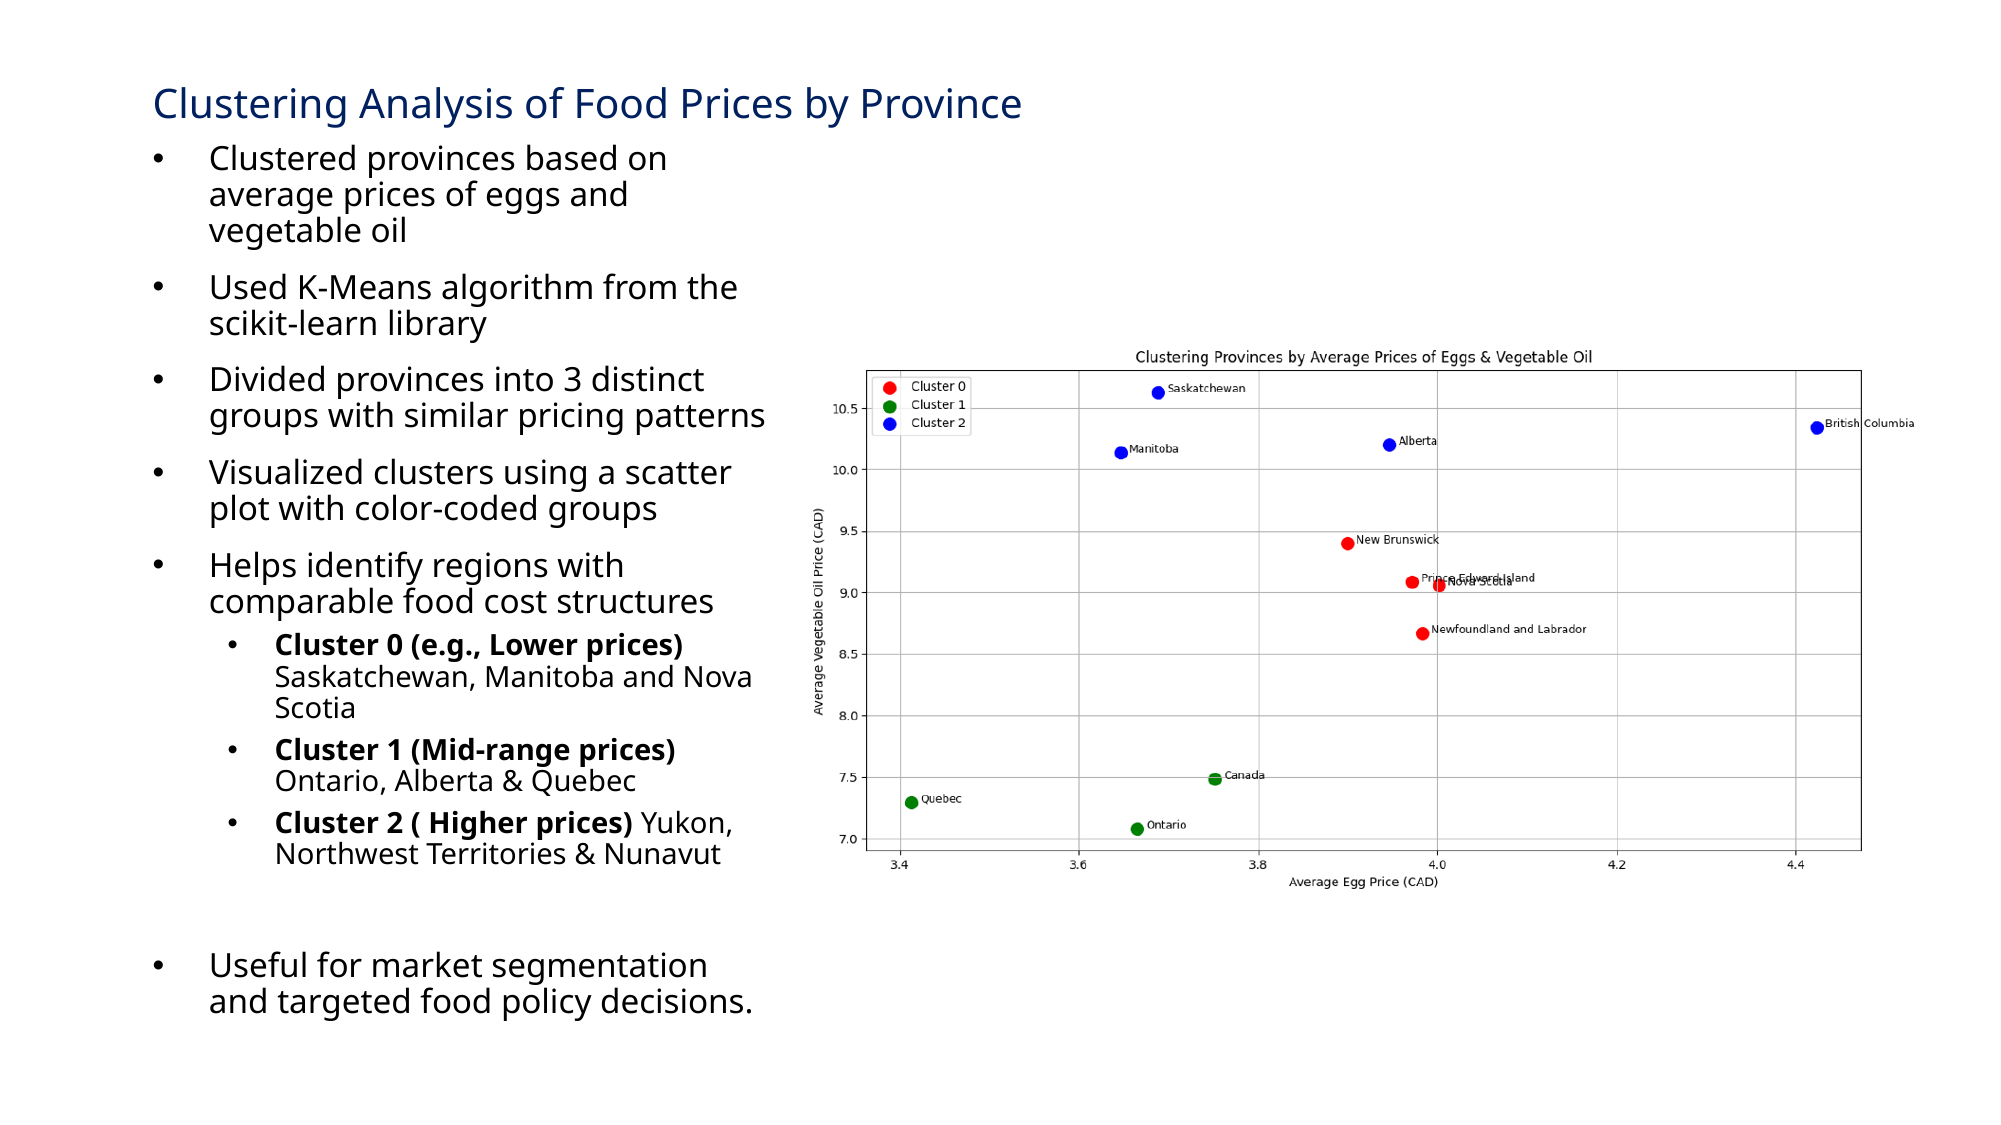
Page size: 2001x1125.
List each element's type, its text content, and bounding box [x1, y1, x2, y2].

picture [782, 161, 1923, 962]
title Clustering Analysis of Food Prices by Province [137, 75, 1863, 135]
list Clustered provinces based on average prices of eggs and vegetable oil Used K-Means algorithm from the scikit-learn library Divided provinces into 3 distinct groups with similar pricing patterns Visualized clusters using a scatter plot with color-coded groups Helps identify regions with comparable food cost structures Cluster 0 (e.g., Lower prices) Saskatchewan, Manitoba and Nova Scotia Cluster 1 (Mid-range prices) Ontario, Alberta & Quebec Cluster 2 ( Higher prices) Yukon, Northwest Territories & Nunavut Useful for market segmentation and targeted food policy decisions. [137, 134, 783, 1050]
